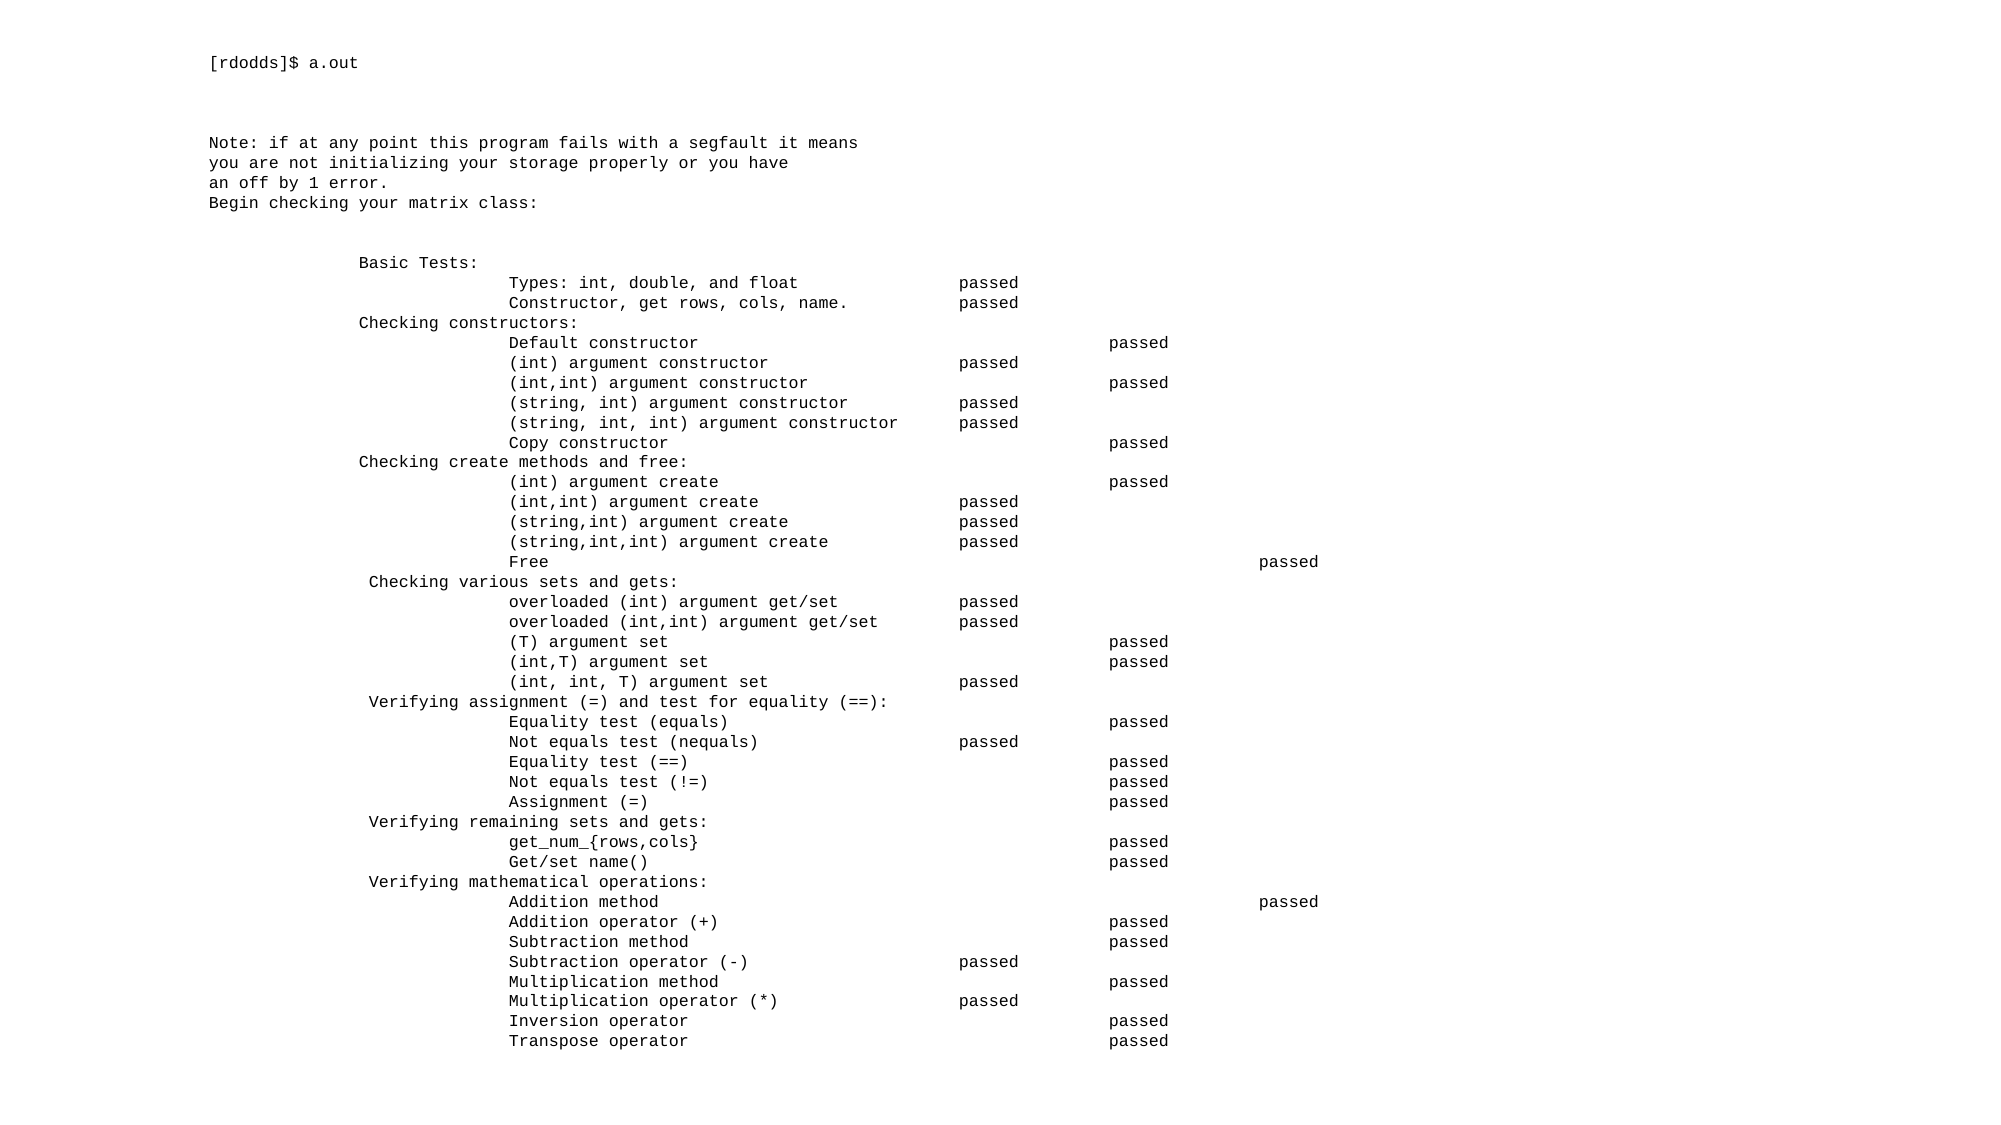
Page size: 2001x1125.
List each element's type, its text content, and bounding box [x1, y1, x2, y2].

text_box [rdodds]$ a.out Note: if at any point this program fails with a segfault it means you are not initializing your storage properly or you have an off by 1 error. Begin checking your matrix class: Basic Tests: Types: int, double, and float passed Constructor, get rows, cols, name. passed Checking constructors: Default constructor passed (int) argument constructor passed (int,int) argument constructor passed (string, int) argument constructor passed (string, int, int) argument constructor passed Copy constructor passed Checking create methods and free: (int) argument create passed (int,int) argument create passed (string,int) argument create passed (string,int,int) argument create passed Free passed Checking various sets and gets: overloaded (int) argument get/set passed overloaded (int,int) argument get/set passed (T) argument set passed (int,T) argument set passed (int, int, T) argument set passed Verifying assignment (=) and test for equality (==): Equality test (equals) passed Not equals test (nequals) passed Equality test (==) passed Not equals test (!=) passed Assignment (=) passed Verifying remaining sets and gets: get_num_{rows,cols} passed Get/set name() passed Verifying mathematical operations: Addition method passed Addition operator (+) passed Subtraction method passed Subtraction operator (-) passed Multiplication method passed Multiplication operator (*) passed Inversion operator passed Transpose operator passed [194, 44, 1729, 1058]
